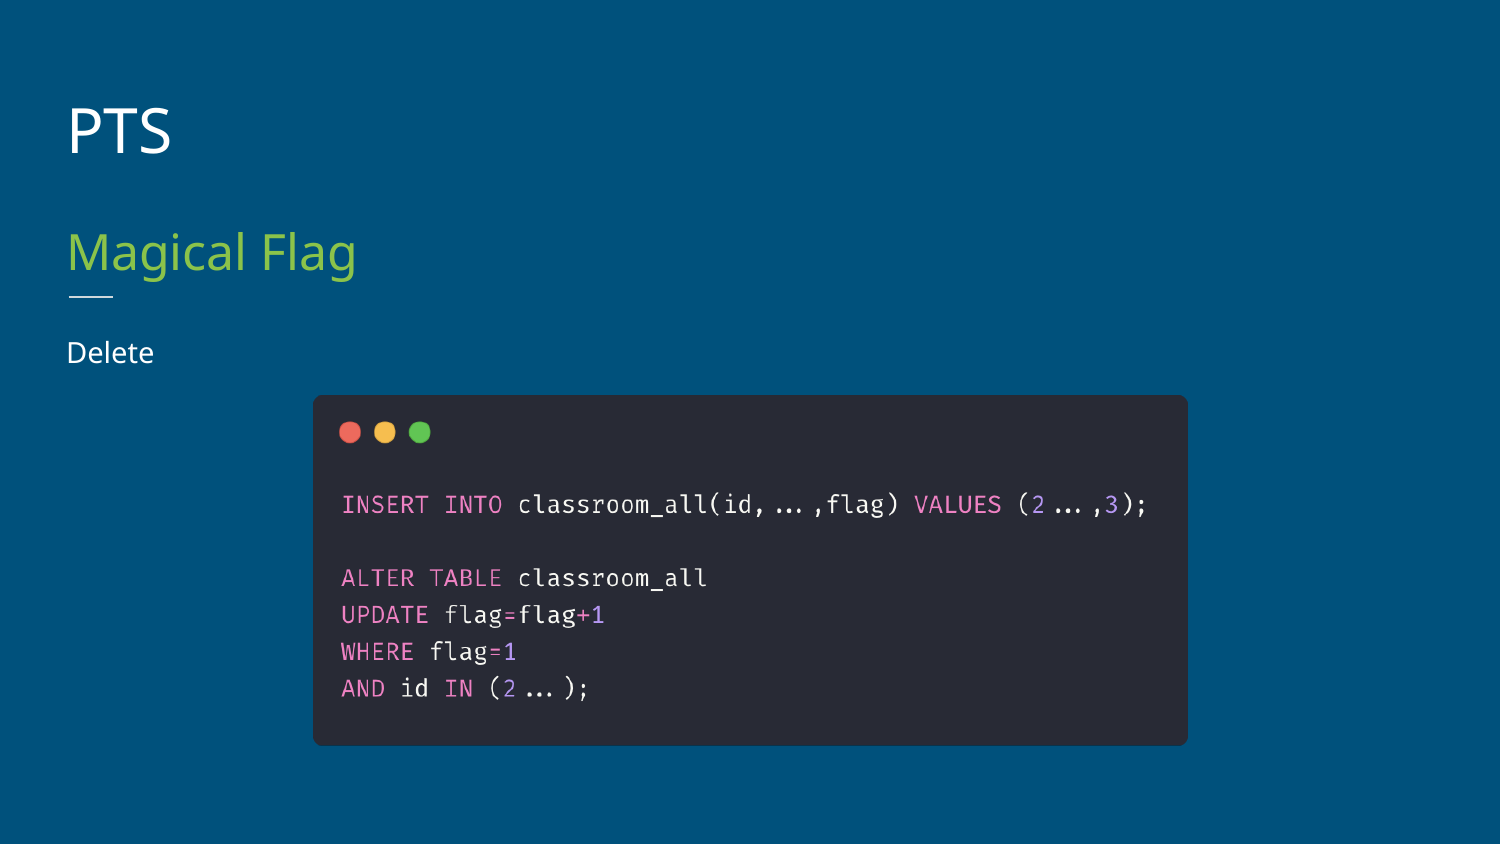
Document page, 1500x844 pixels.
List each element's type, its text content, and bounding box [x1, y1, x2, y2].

list Magical Flag [51, 196, 684, 283]
picture [314, 396, 1187, 745]
list Delete [51, 314, 208, 766]
title PTS [51, 61, 1449, 182]
